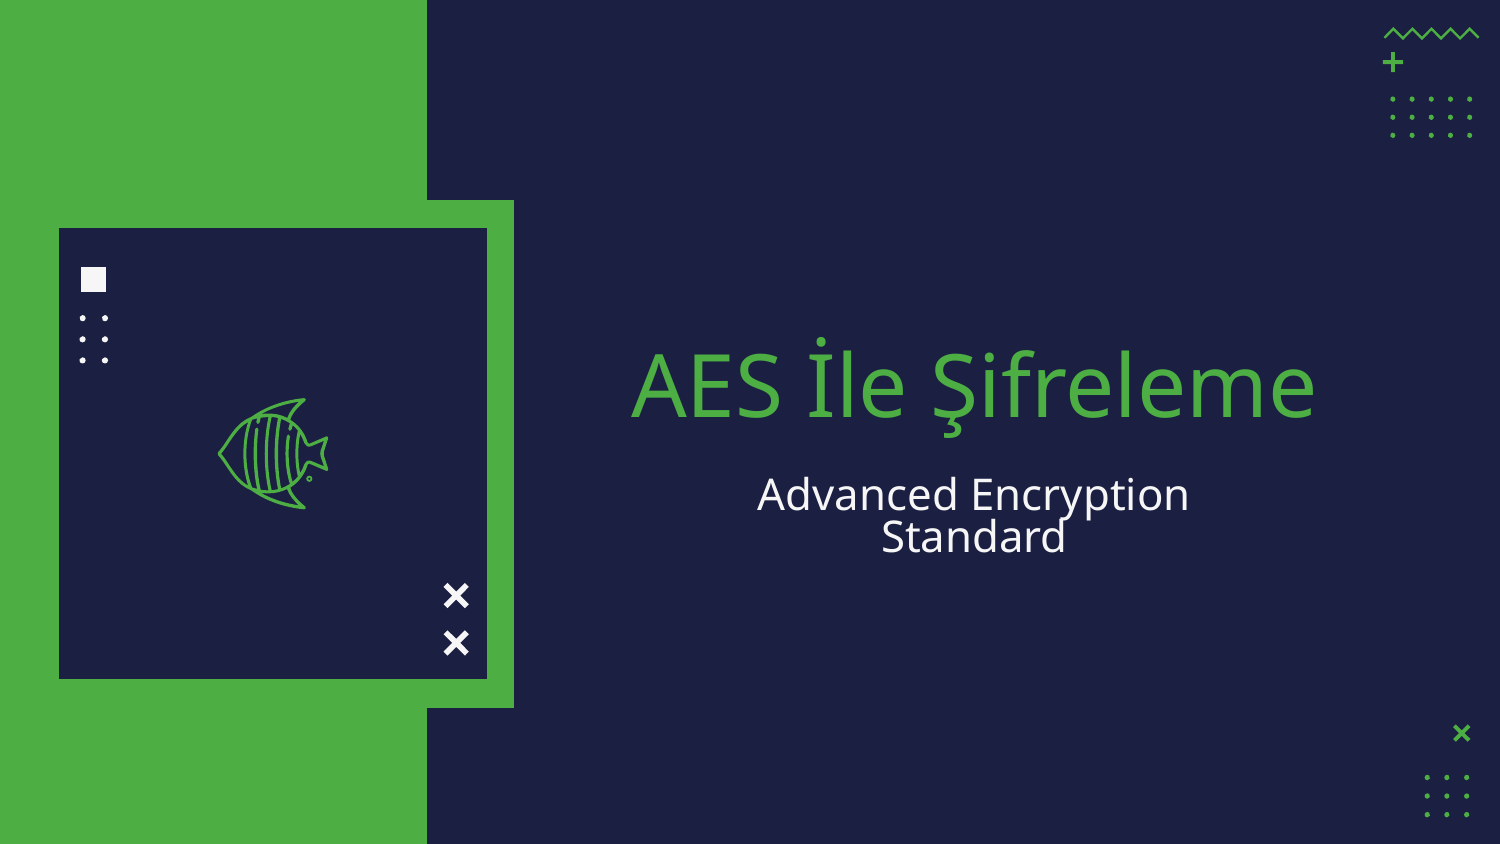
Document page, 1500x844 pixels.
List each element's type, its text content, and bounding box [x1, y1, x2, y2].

subtitle Advanced Encryption Standard [704, 461, 1245, 594]
title AES İle Şifreleme [565, 294, 1383, 450]
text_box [216, 397, 329, 510]
